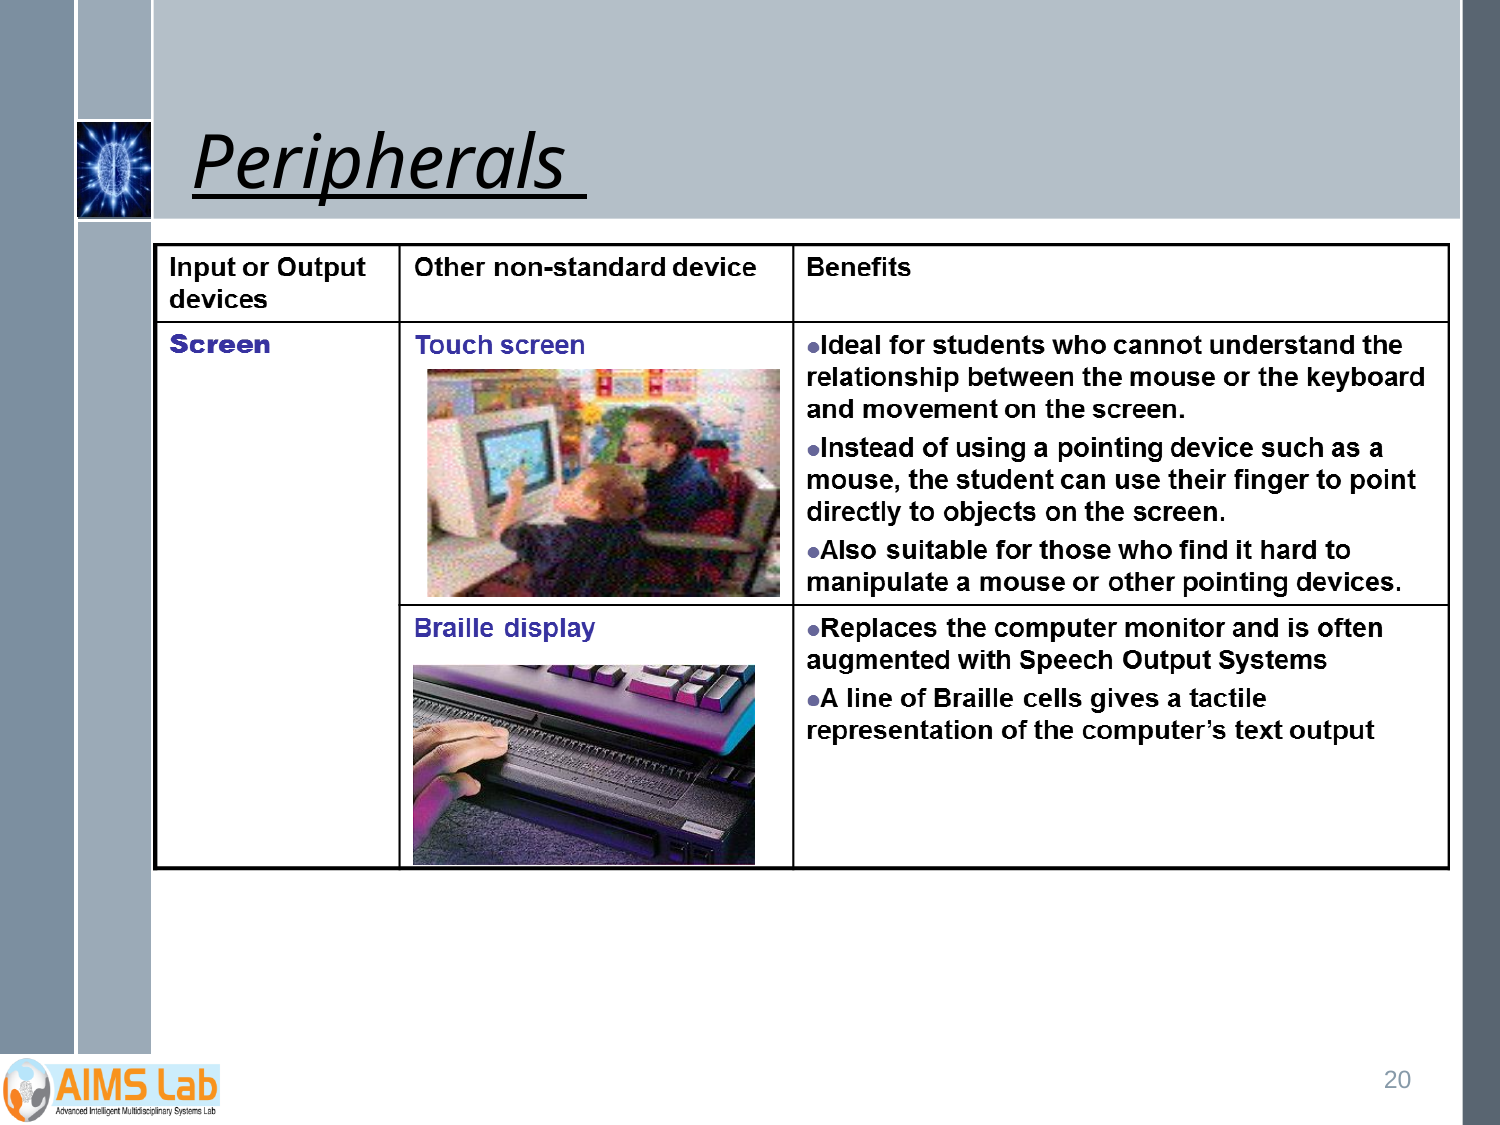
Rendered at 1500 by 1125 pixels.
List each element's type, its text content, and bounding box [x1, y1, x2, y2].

title Peripherals [176, 34, 1334, 212]
picture [0, 1054, 225, 1125]
picture [77, 122, 151, 217]
slide_number 20 [1362, 1050, 1427, 1107]
picture [153, 243, 1450, 878]
